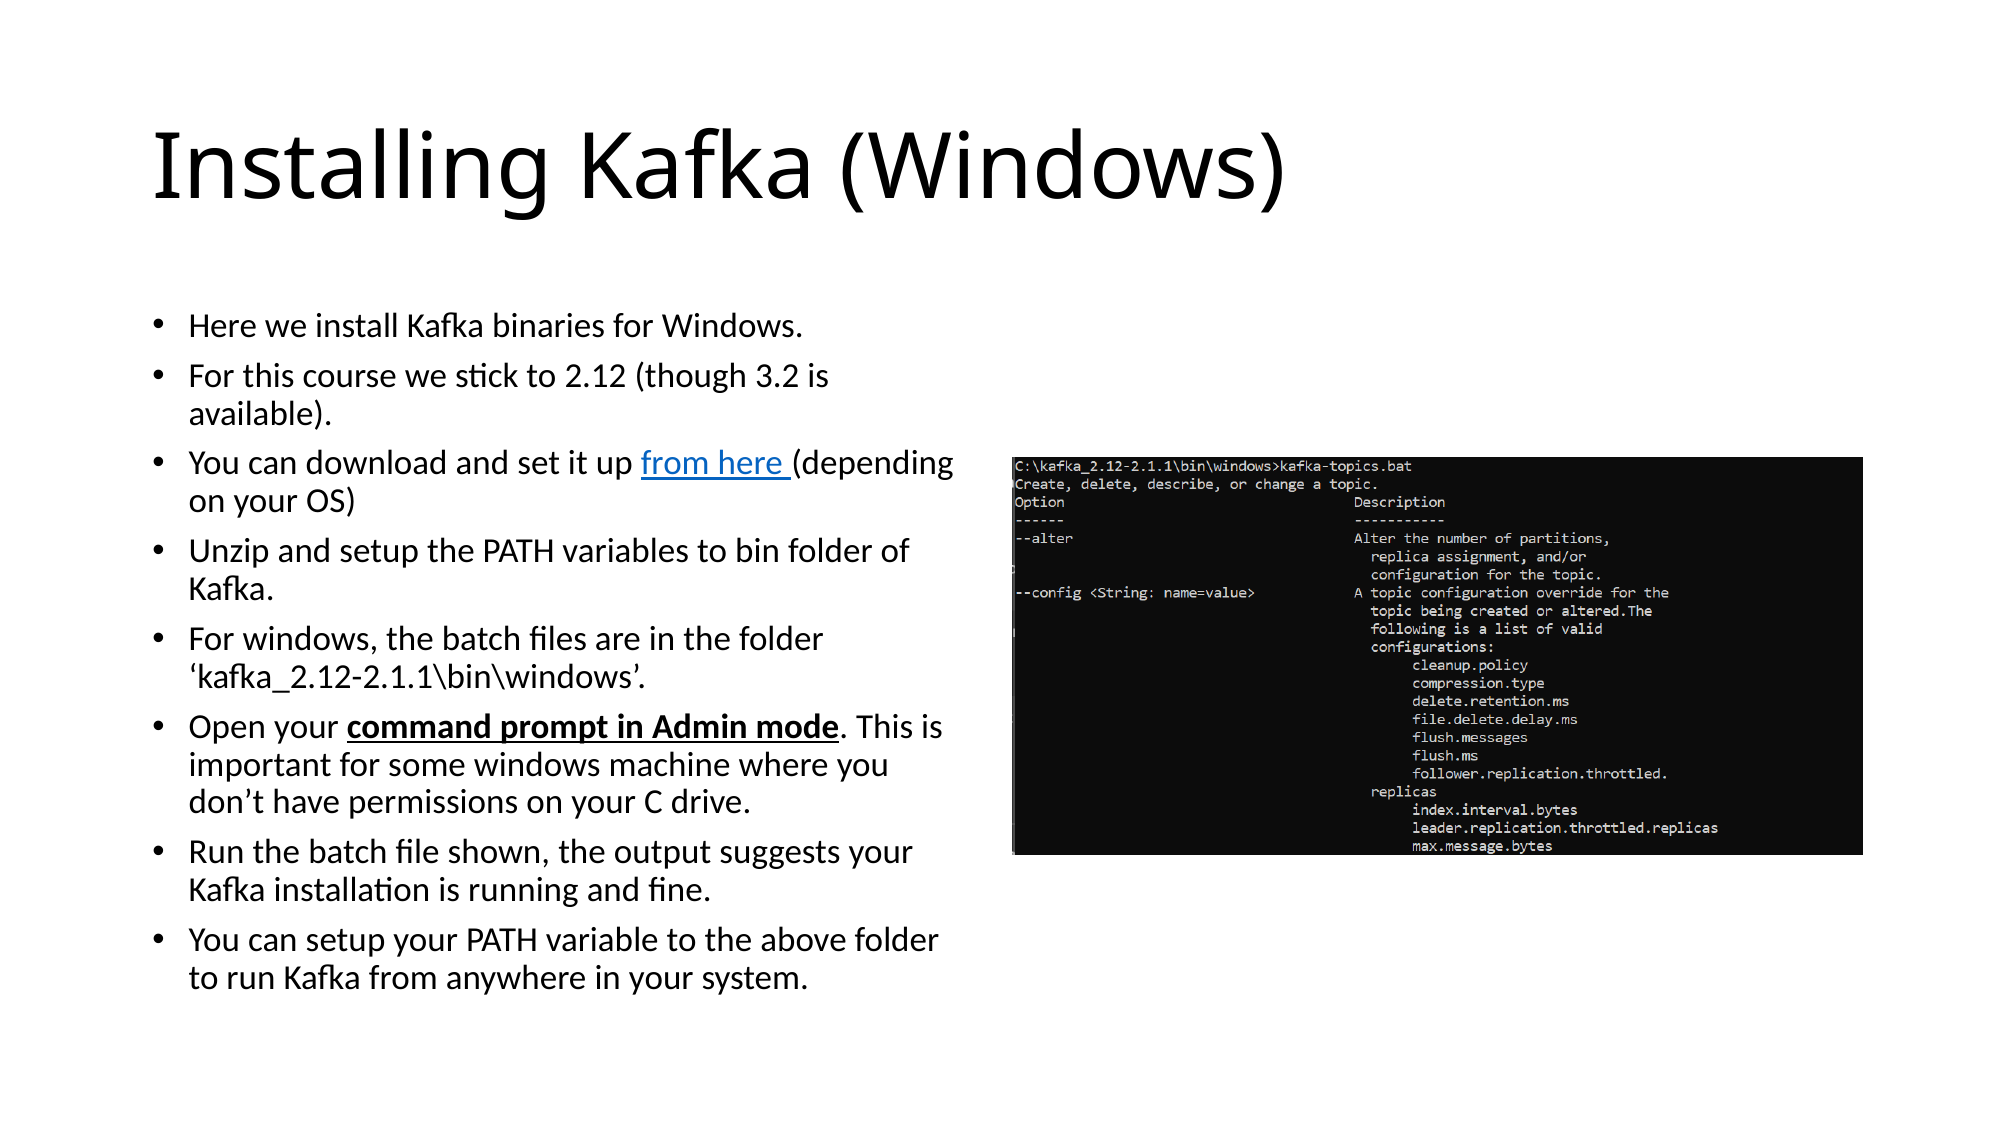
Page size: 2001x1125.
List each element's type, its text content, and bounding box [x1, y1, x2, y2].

title Installing Kafka (Windows) [137, 59, 1863, 278]
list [1012, 457, 1863, 855]
list Here we install Kafka binaries for Windows. For this course we stick to 2.12 (though 3.2 is available). You can download and set it up from here (depending on your OS) Unzip and setup the PATH variables to bin folder of Kafka. For windows, the batch files are in the folder ‘kafka_2.12-2.1.1\bin\windows’. Open your command prompt in Admin mode. This is important for some windows machine where you don’t have permissions on your C drive. Run the batch file shown, the output suggests your Kafka installation is running and fine. You can setup your PATH variable to the above folder to run Kafka from anywhere in your system. [137, 299, 988, 1014]
